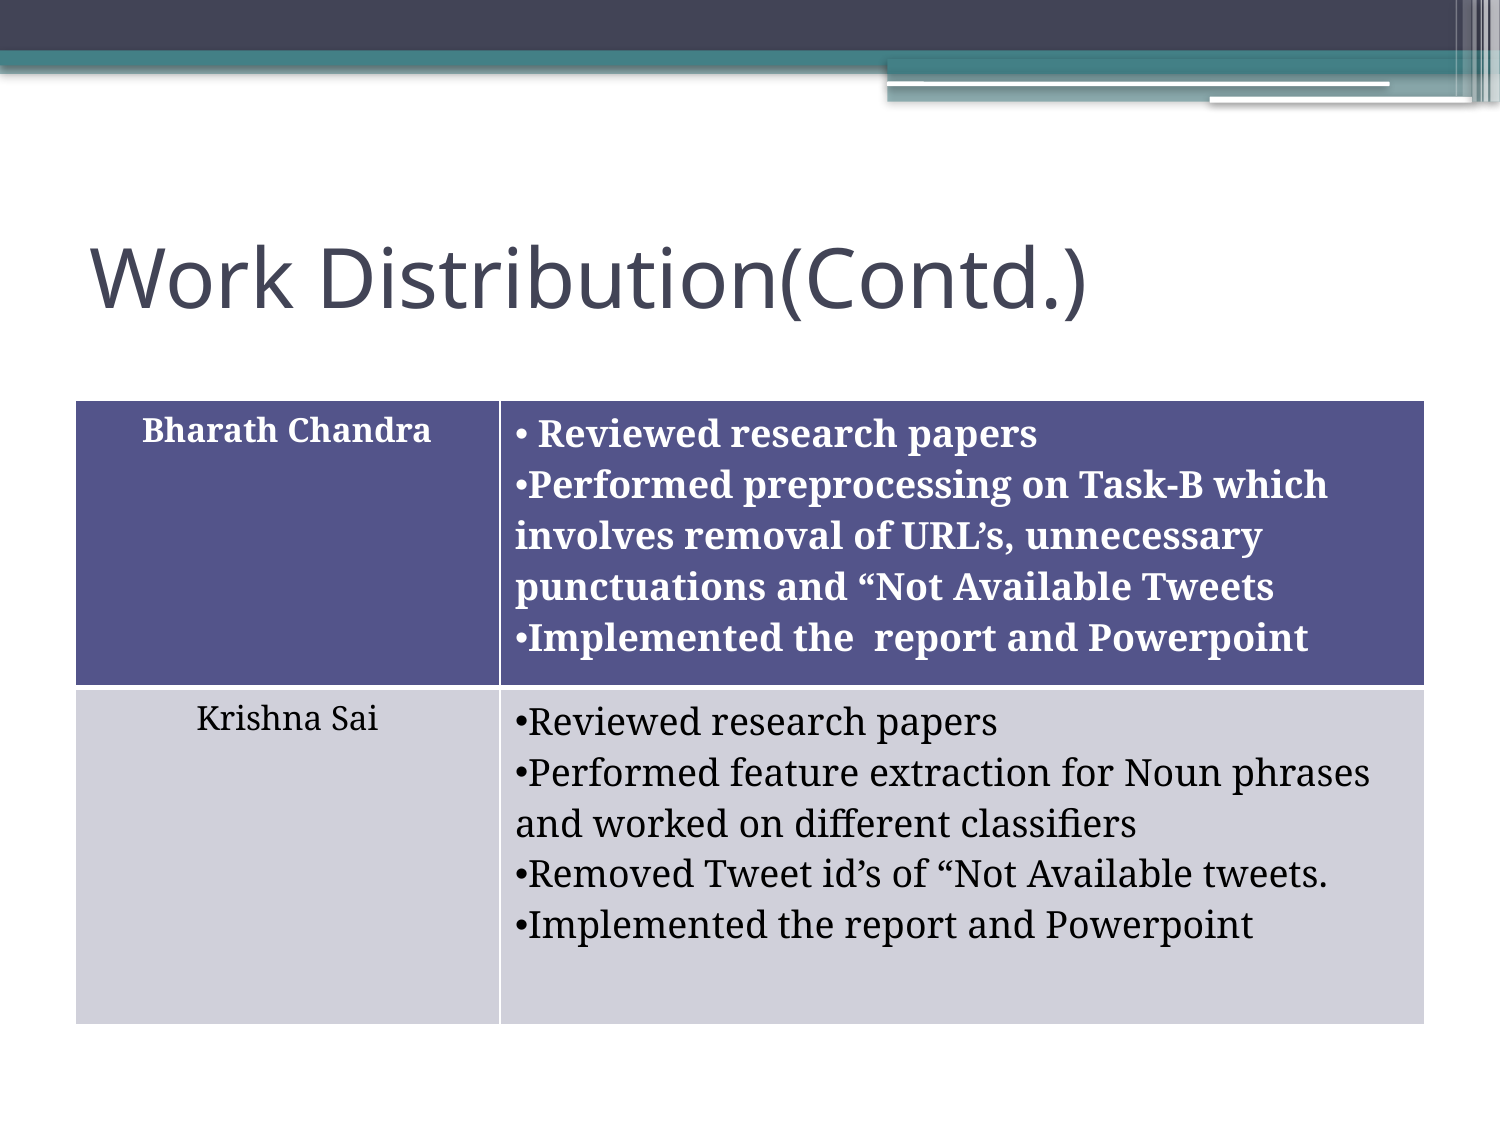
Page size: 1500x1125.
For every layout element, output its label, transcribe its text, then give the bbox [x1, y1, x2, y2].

table_cell Reviewed research papers Performed feature extraction for Noun phrases and worked on different classifiers Removed Tweet id’s of “Not Available tweets. Implemented the report and Powerpoint [501, 690, 1424, 1024]
title Work Distribution(Contd.) [75, 187, 1425, 363]
table_cell Krishna Sai [76, 690, 499, 1024]
table_header Bharath Chandra [76, 401, 499, 685]
table_header Reviewed research papers Performed preprocessing on Task-B which involves removal of URL’s, unnecessary punctuations and “Not Available Tweets Implemented the report and Powerpoint [501, 401, 1424, 685]
